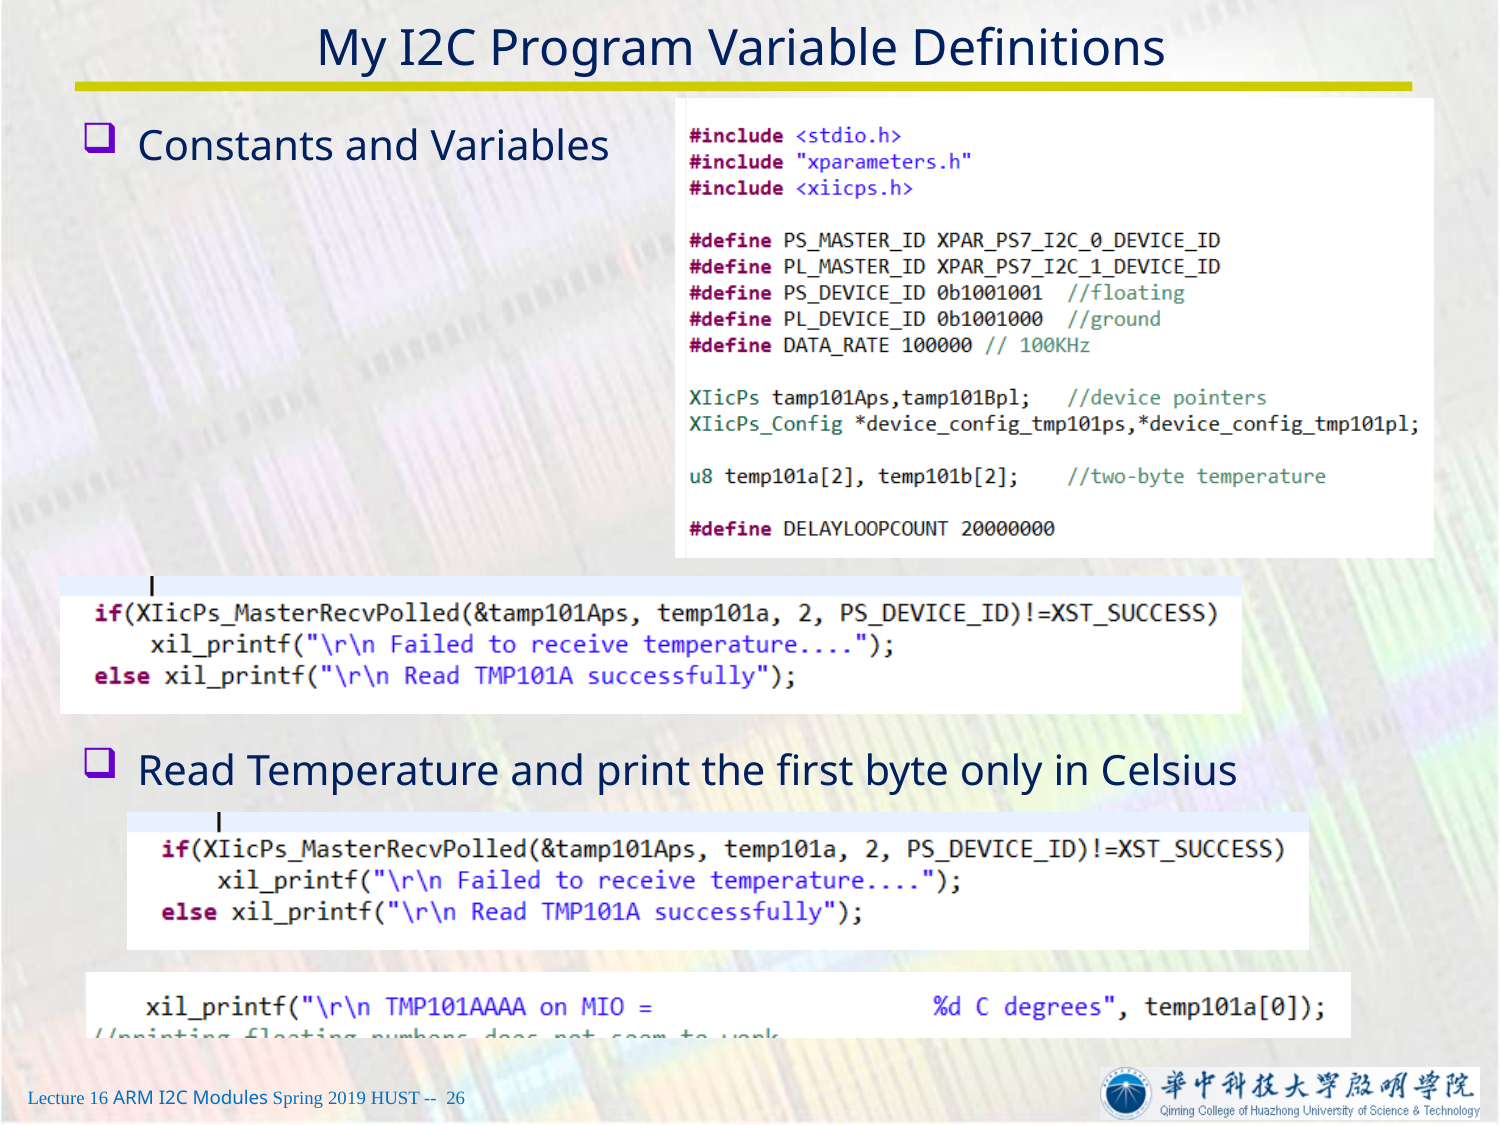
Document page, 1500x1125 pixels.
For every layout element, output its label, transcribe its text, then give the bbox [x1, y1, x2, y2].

title My I2C Program Variable Definitions [28, 17, 1454, 80]
list Constants and Variables Read Temperature and print the first byte only in Celsius [66, 111, 1454, 1049]
picture [0, 0, 1500, 1125]
